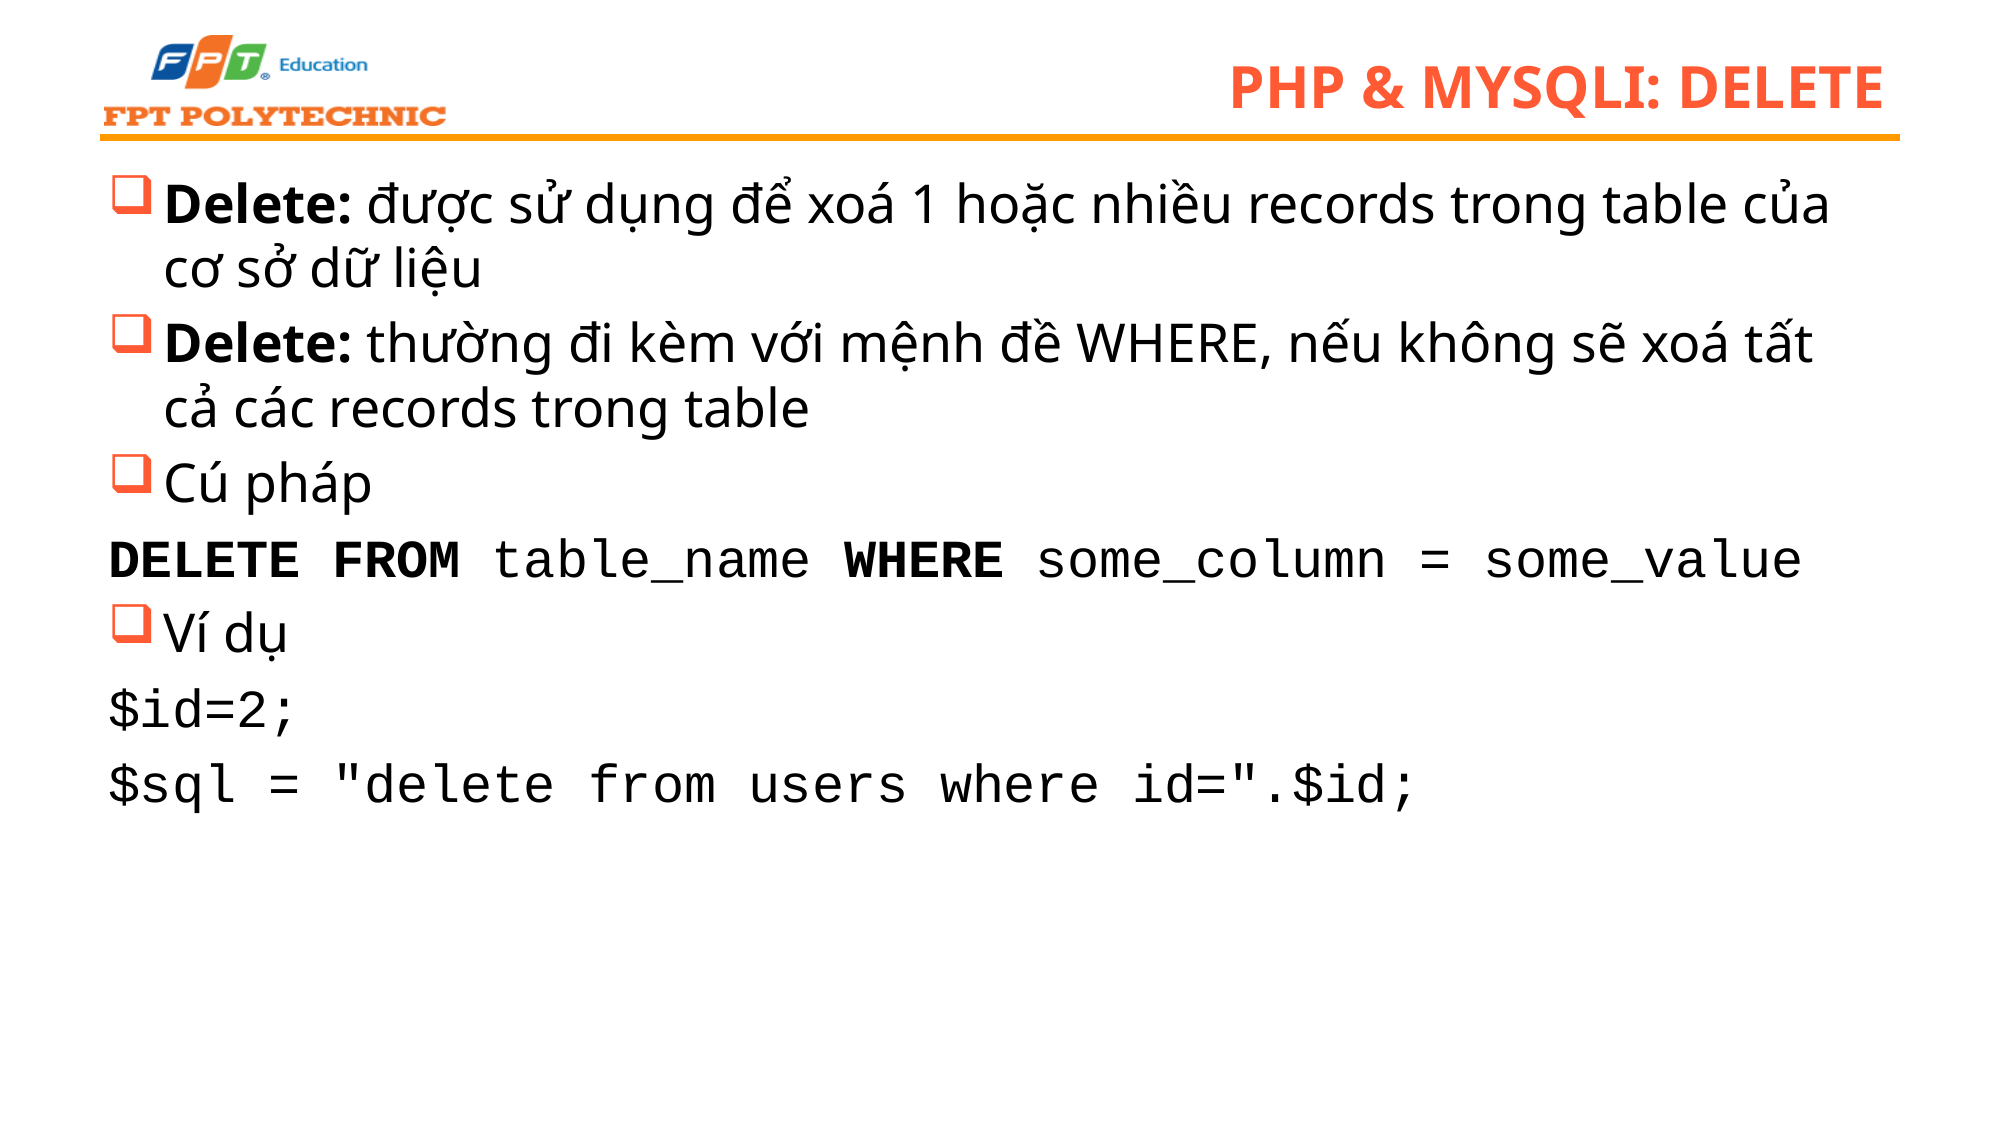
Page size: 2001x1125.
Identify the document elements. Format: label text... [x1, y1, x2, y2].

list Delete: được sử dụng để xoá 1 hoặc nhiều records trong table của cơ sở dữ liệu Delete: thường đi kèm với mệnh đề WHERE, nếu không sẽ xoá tất cả các records trong table Cú pháp DELETE FROM table_name WHERE some_column = some_value Ví dụ $id=2; $sql = "delete from users where id=".$id; [93, 162, 1875, 877]
picture [104, 35, 450, 126]
title PHP & Mysqli: delete [450, 45, 1900, 125]
